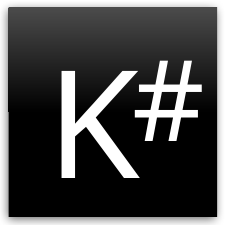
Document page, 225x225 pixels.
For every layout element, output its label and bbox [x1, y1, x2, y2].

text_box [8, 7, 218, 219]
